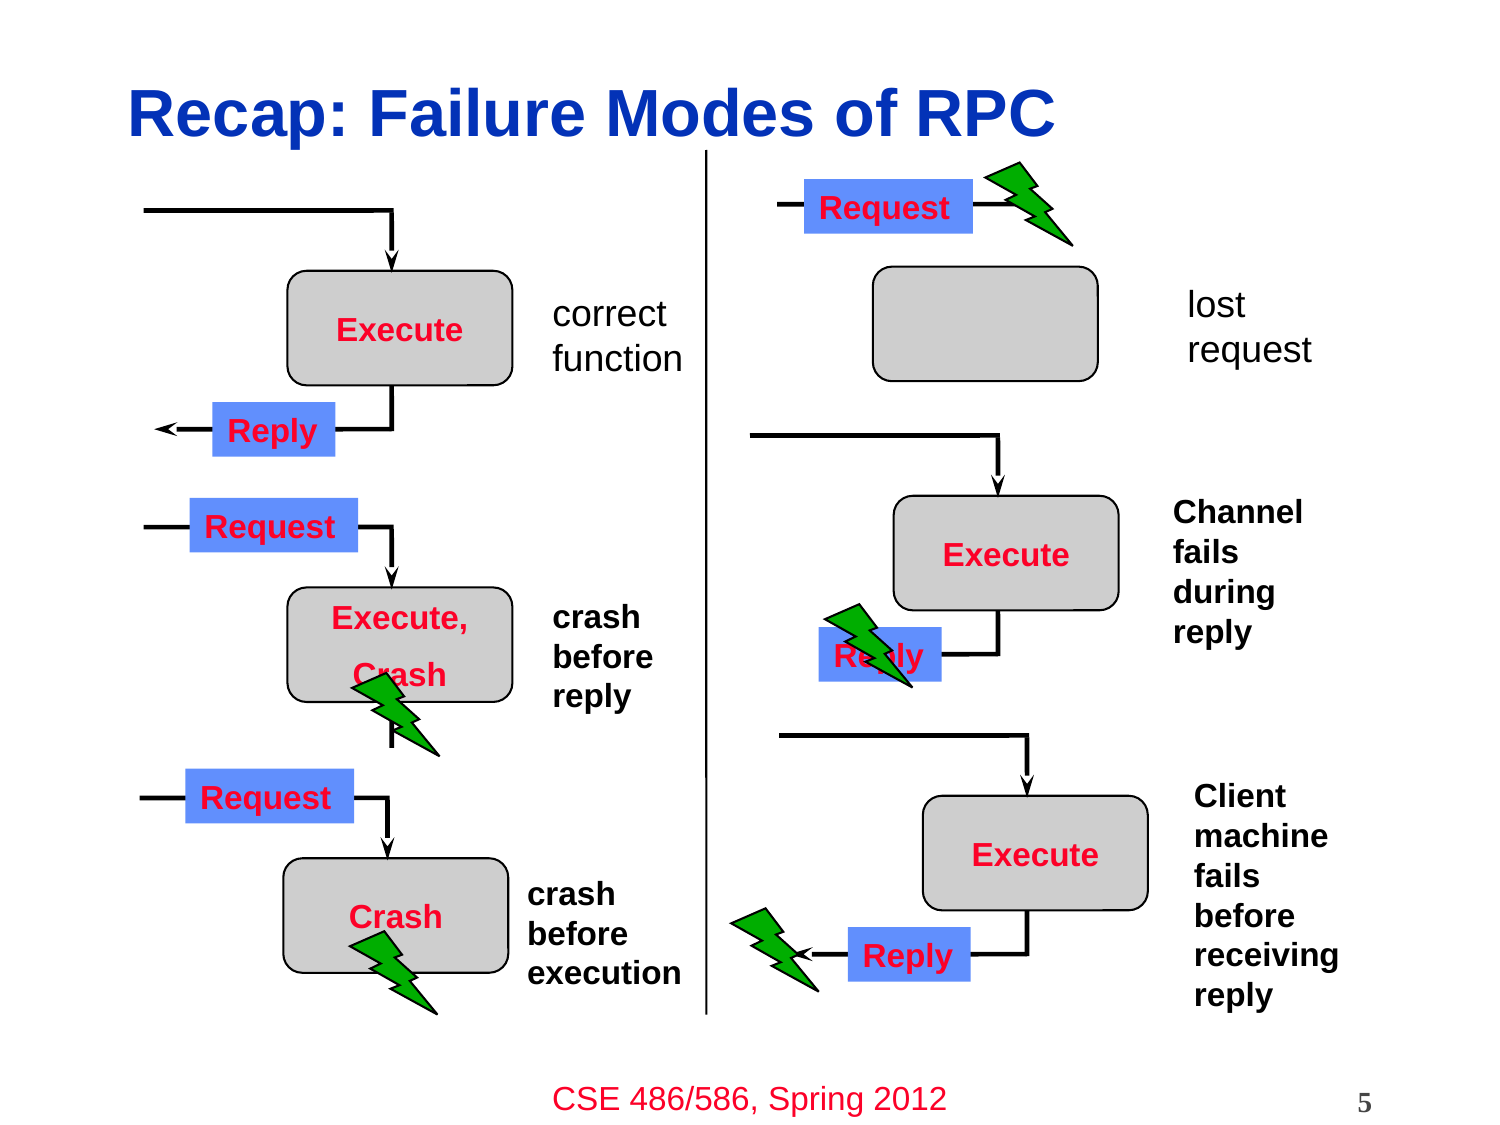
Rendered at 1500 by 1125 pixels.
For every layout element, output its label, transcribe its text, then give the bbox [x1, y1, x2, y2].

text_box [872, 266, 1098, 382]
text_box Execute, Crash [287, 587, 513, 702]
text_box Crash [283, 858, 509, 973]
title Recap: Failure Modes of RPC [112, 53, 1310, 176]
text_box Reply [847, 927, 971, 982]
text_box Reply [818, 627, 900, 682]
text_box Reply [212, 402, 336, 457]
text_box Execute [922, 795, 1148, 911]
text_box Request [189, 497, 359, 553]
text_box [796, 948, 811, 961]
text_box Channel fails during reply [1158, 483, 1327, 658]
text_box [824, 604, 913, 688]
text_box [385, 252, 398, 273]
text_box [731, 908, 819, 992]
text_box [381, 839, 394, 861]
text_box correct function [537, 281, 706, 386]
text_box Execute [893, 495, 1119, 611]
slide_number 5 [1074, 1076, 1388, 1125]
text_box [385, 568, 398, 590]
text_box crash before reply [537, 587, 706, 722]
text_box [154, 423, 175, 436]
text_box lost request [1172, 272, 1342, 378]
text_box Client machine fails before receiving reply [1179, 766, 1363, 1021]
text_box [349, 931, 438, 1015]
text_box Reply [871, 627, 942, 682]
text_box Request [804, 179, 973, 234]
text_box [985, 162, 1073, 246]
text_box Request [185, 768, 355, 824]
text_box Execute [287, 270, 513, 386]
text_box crash before execution [512, 864, 702, 999]
text_box [991, 477, 1005, 498]
text_box [1020, 777, 1034, 798]
text_box [352, 672, 440, 757]
